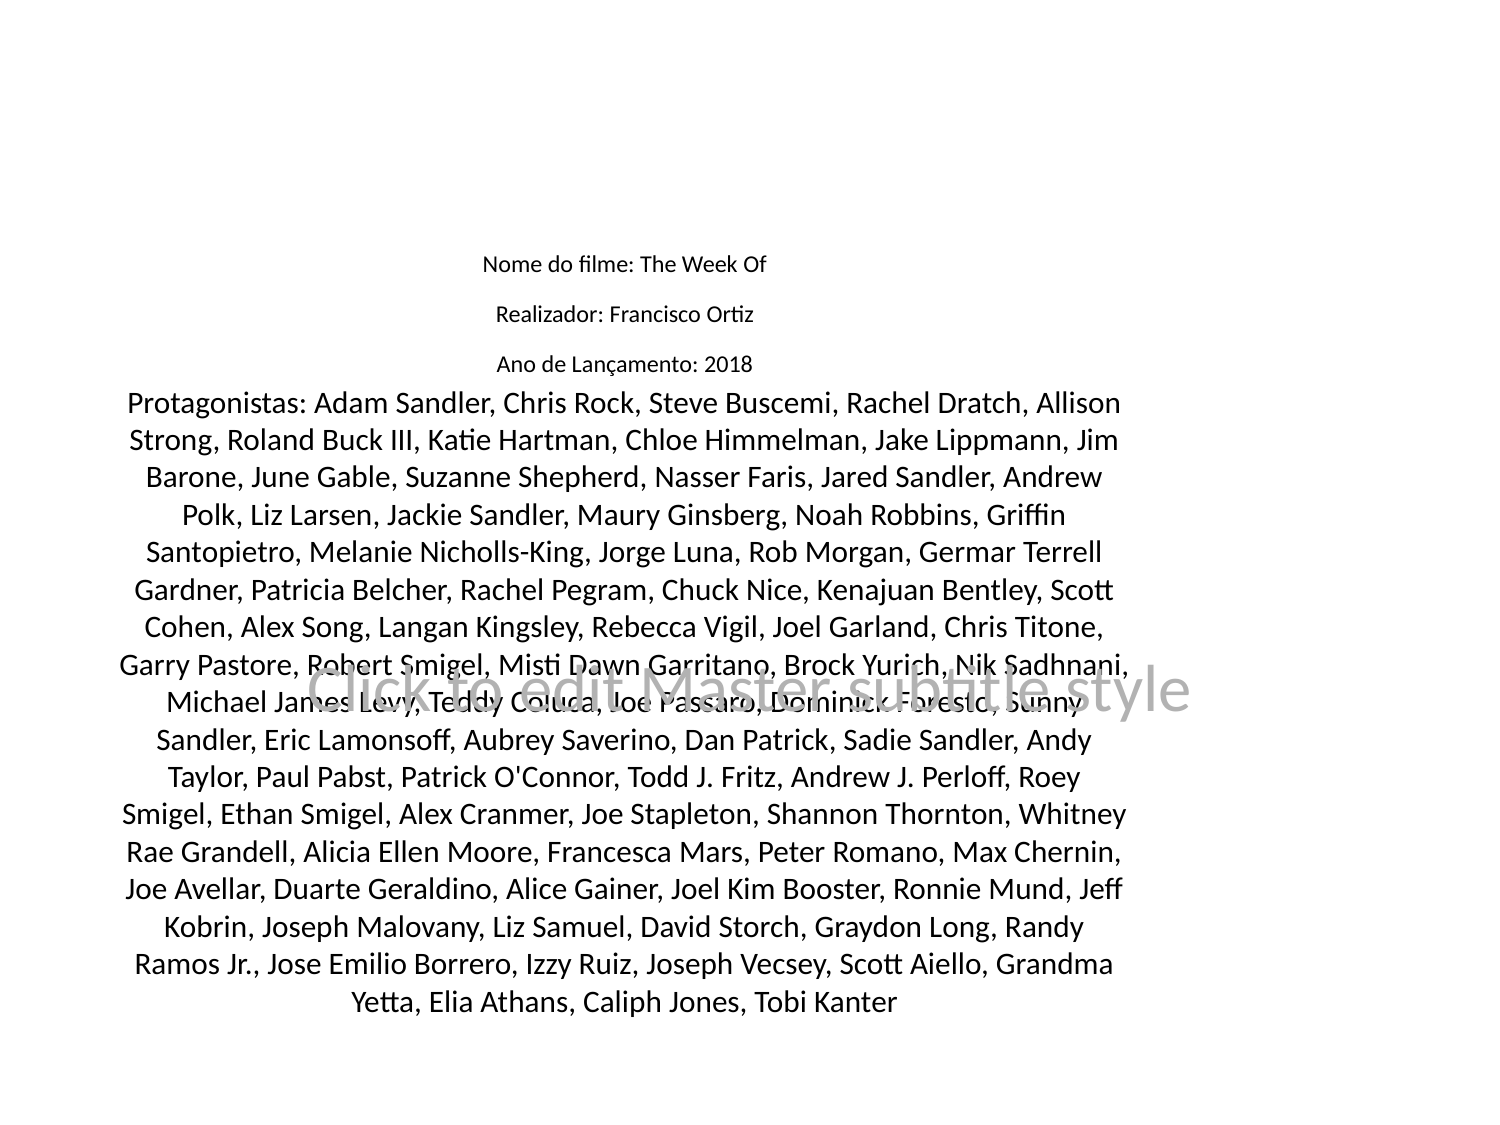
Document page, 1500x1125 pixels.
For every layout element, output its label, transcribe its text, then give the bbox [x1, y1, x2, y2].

subtitle Click to edit Master subtitle style [225, 637, 1275, 925]
title Nome do filme: The Week Of Realizador: Francisco Ortiz Ano de Lançamento: 2018 Protagonistas: Adam Sandler, Chris Rock, Steve Buscemi, Rachel Dratch, Allison Strong, Roland Buck III, Katie Hartman, Chloe Himmelman, Jake Lippmann, Jim Barone, June Gable, Suzanne Shepherd, Nasser Faris, Jared Sandler, Andrew Polk, Liz Larsen, Jackie Sandler, Maury Ginsberg, Noah Robbins, Griffin Santopietro, Melanie Nicholls-King, Jorge Luna, Rob Morgan, Germar Terrell Gardner, Patricia Belcher, Rachel Pegram, Chuck Nice, Kenajuan Bentley, Scott Cohen, Alex Song, Langan Kingsley, Rebecca Vigil, Joel Garland, Chris Titone, Garry Pastore, Robert Smigel, Misti Dawn Garritano, Brock Yurich, Nik Sadhnani, Michael James Levy, Teddy Coluca, Joe Passaro, Dominick Foresto, Sunny Sandler, Eric Lamonsoff, Aubrey Saverino, Dan Patrick, Sadie Sandler, Andy Taylor, Paul Pabst, Patrick O'Connor, Todd J. Fritz, Andrew J. Perloff, Roey Smigel, Ethan Smigel, Alex Cranmer, Joe Stapleton, Shannon Thornton, Whitney Rae Grandell, Alicia Ellen Moore, Francesca Mars, Peter Romano, Max Chernin, Joe Avellar, Duarte Geraldino, Alice Gainer, Joel Kim Booster, Ronnie Mund, Jeff Kobrin, Joseph Malovany, Liz Samuel, David Storch, Graydon Long, Randy Ramos Jr., Jose Emilio Borrero, Izzy Ruiz, Joseph Vecsey, Scott Aiello, Grandma Yetta, Elia Athans, Caliph Jones, Tobi Kanter [104, 104, 1146, 1125]
